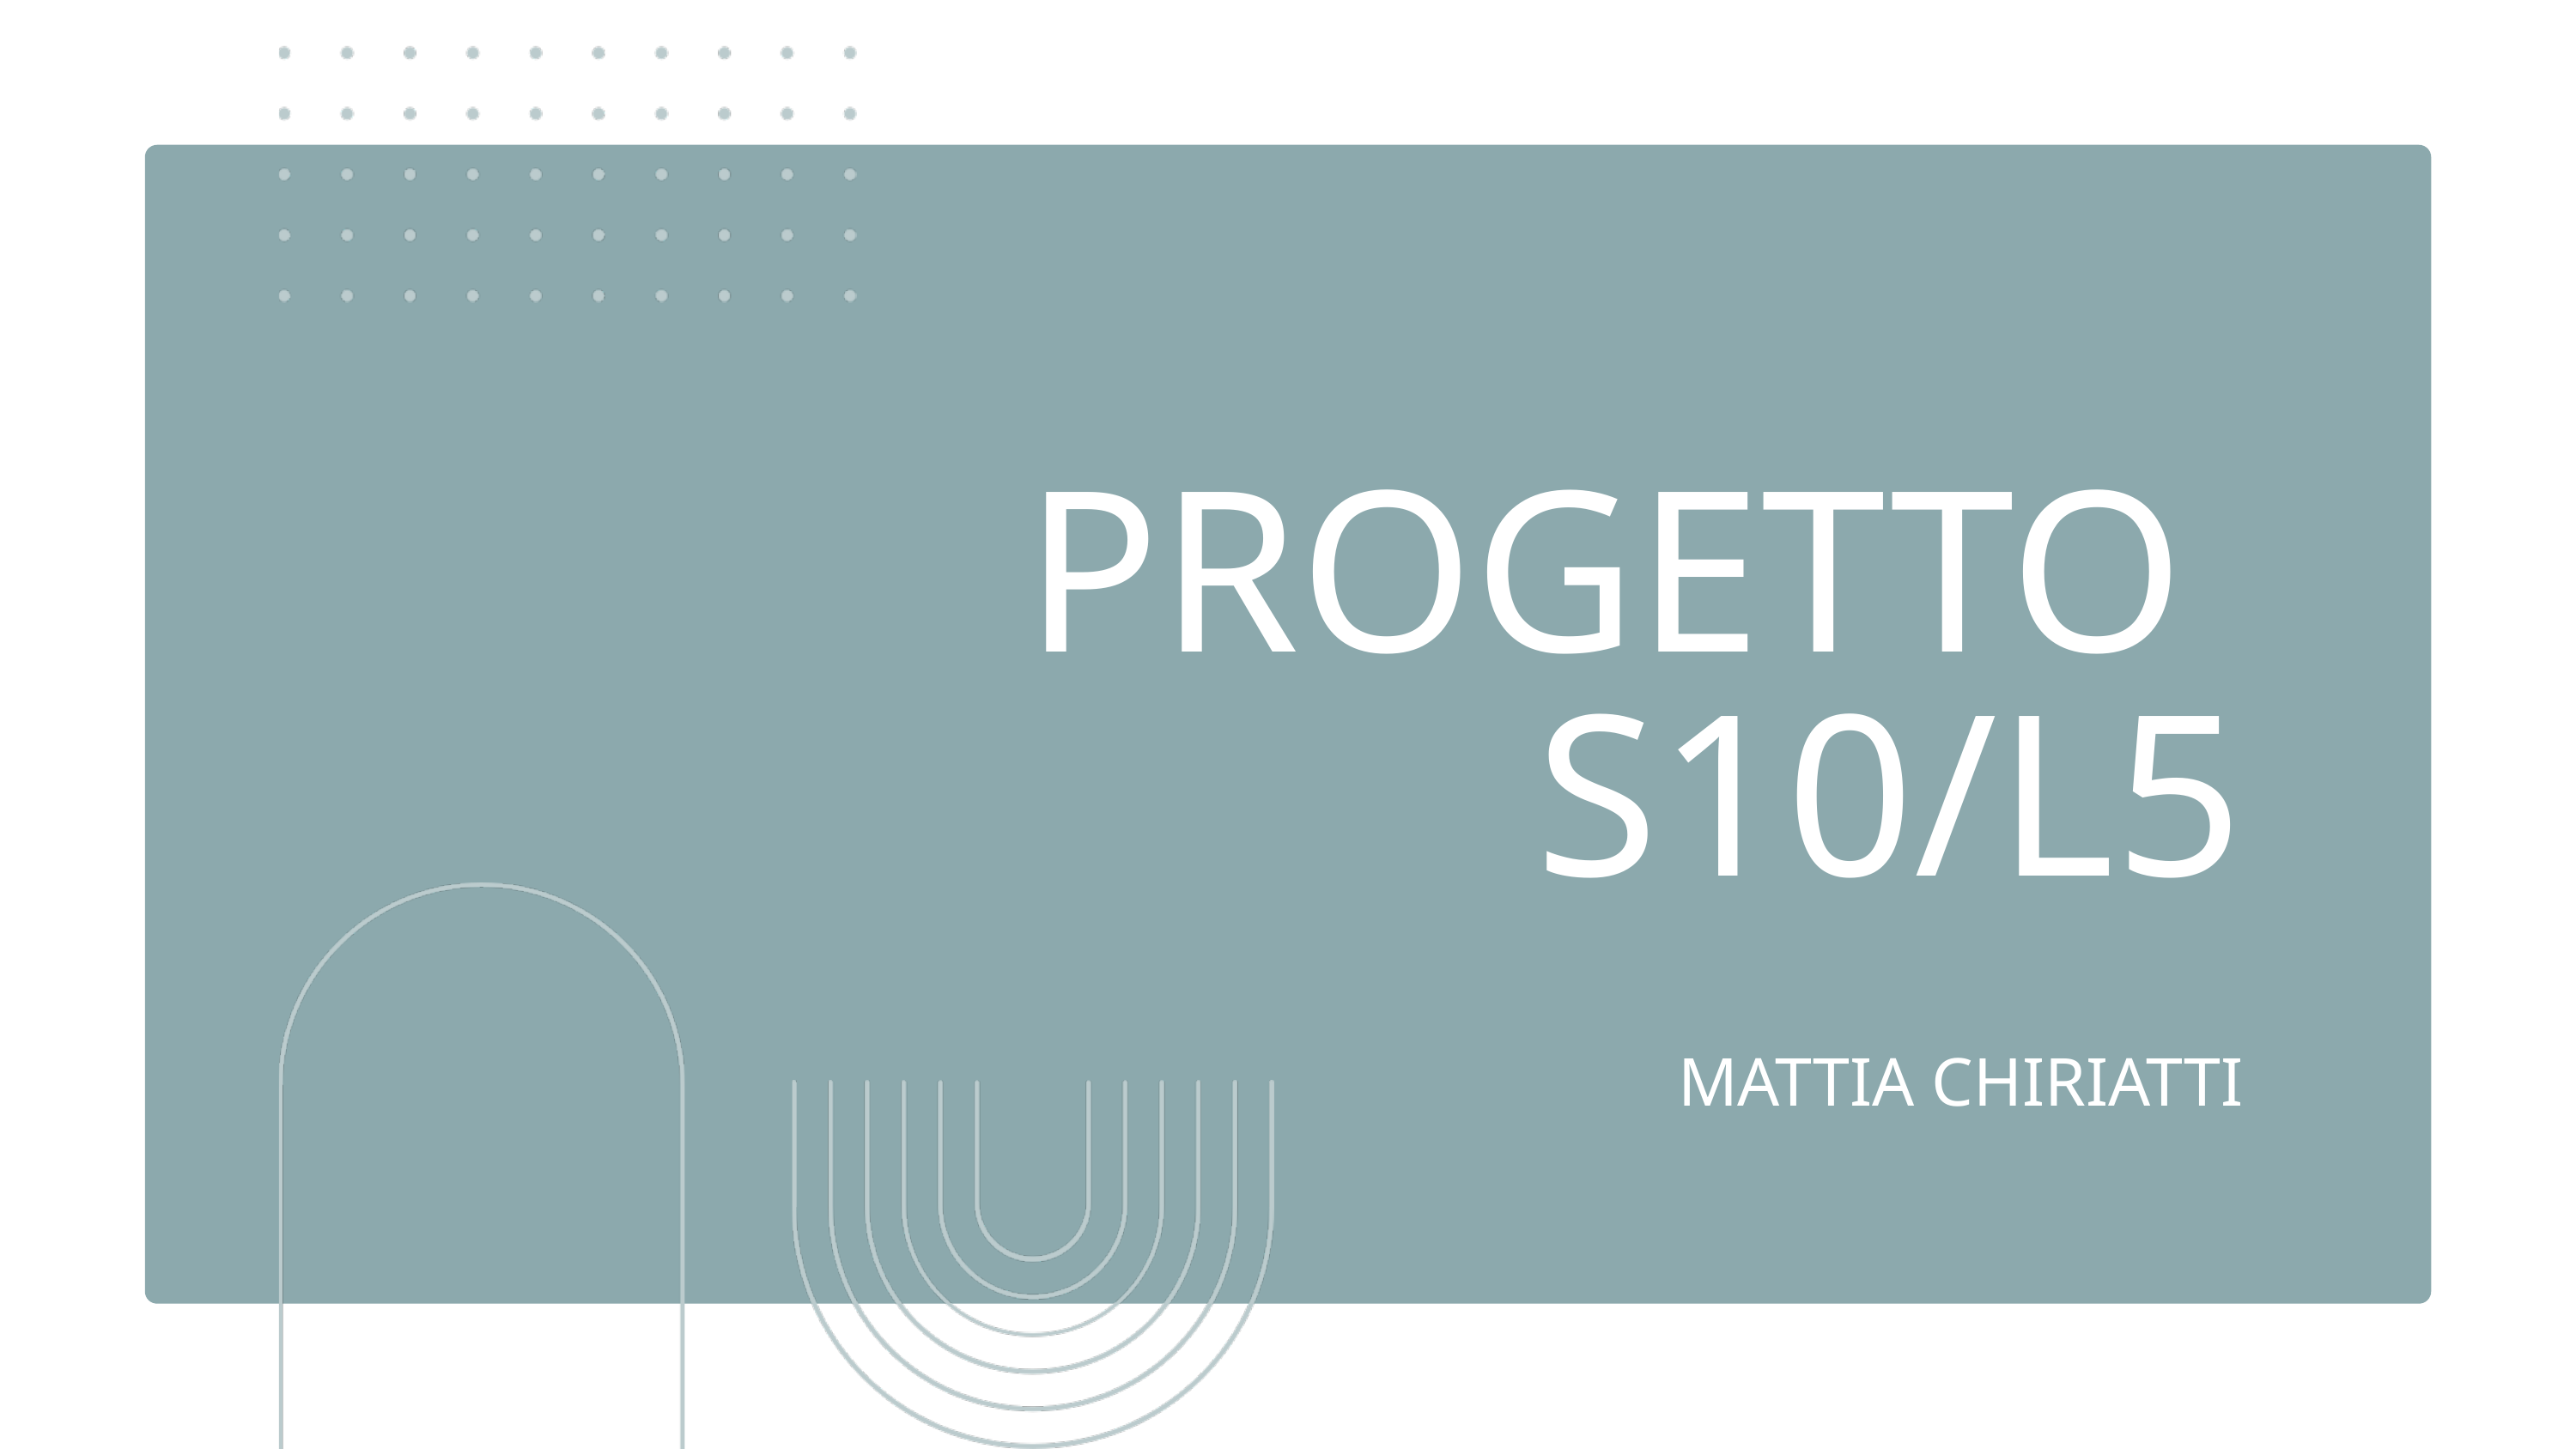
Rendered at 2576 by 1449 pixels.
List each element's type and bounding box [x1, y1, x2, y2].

text_box [278, 0, 858, 142]
text_box [792, 1311, 1274, 1449]
text_box [278, 1311, 685, 1449]
text_box [144, 144, 2432, 1304]
